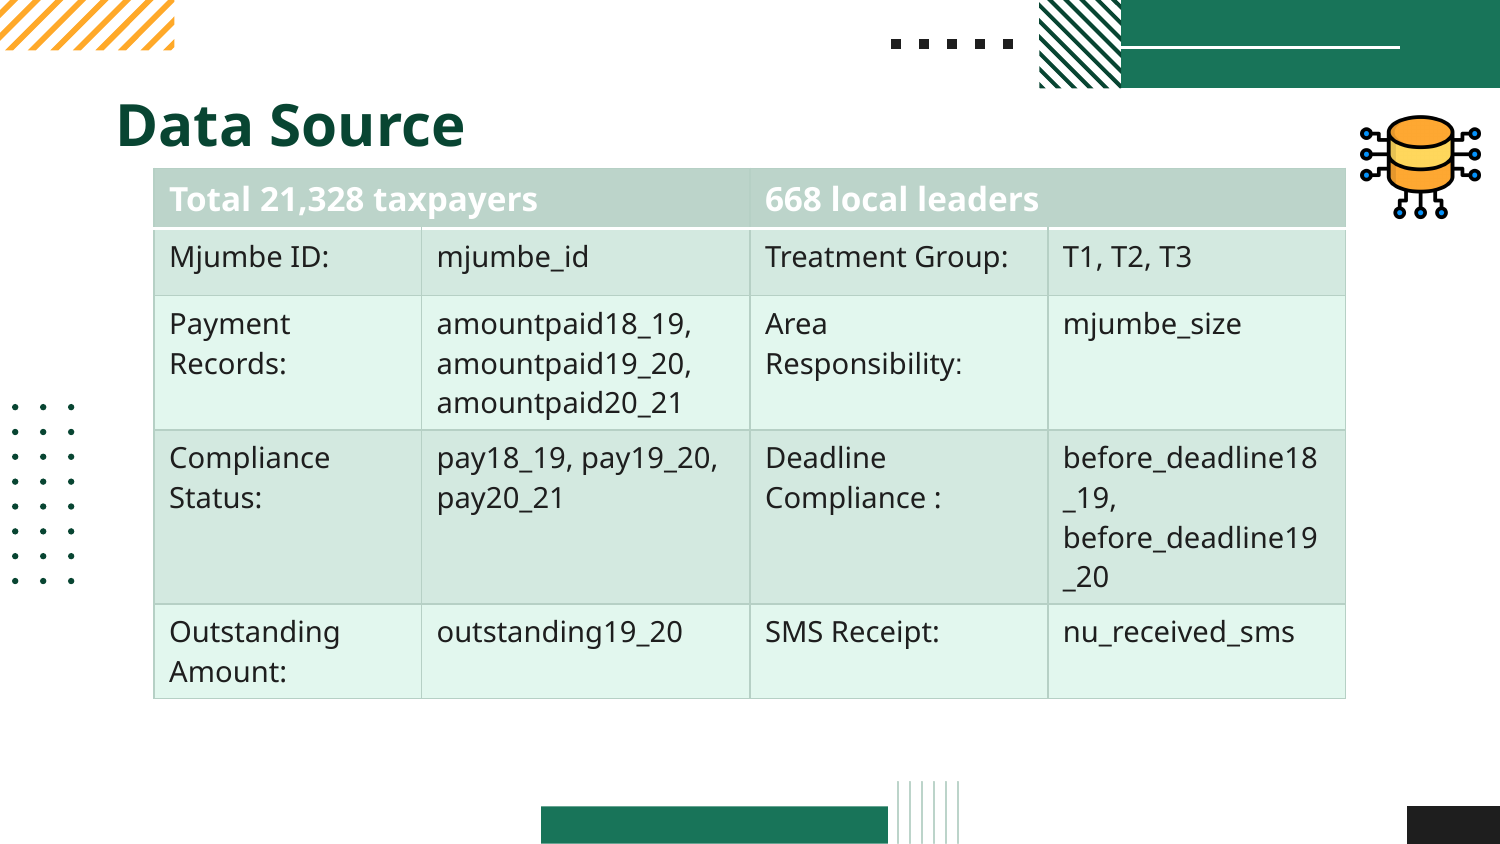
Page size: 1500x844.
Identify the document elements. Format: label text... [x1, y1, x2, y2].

table_cell Payment Records: [155, 296, 421, 429]
table_header 668 local leaders [751, 169, 1345, 227]
table_cell mjumbe_size [1049, 296, 1345, 429]
table_header Total 21,328 taxpayers [155, 169, 749, 227]
table_cell Compliance Status: [155, 431, 421, 603]
table_cell before_deadline18_19, before_deadline19_20 [1049, 431, 1345, 603]
table_cell SMS Receipt: [751, 605, 1047, 698]
table_cell outstanding19_20 [422, 605, 749, 698]
table_cell Mjumbe ID: [155, 230, 421, 295]
table_cell mjumbe_id [422, 230, 749, 295]
table_cell Outstanding Amount: [155, 605, 421, 698]
title Data Source [100, 72, 1365, 167]
table_cell amountpaid18_19, amountpaid19_20, amountpaid20_21 [422, 296, 749, 429]
table_cell Area Responsibility: [751, 296, 1047, 429]
table_cell Treatment Group: [751, 230, 1047, 295]
table_cell Deadline Compliance : [751, 431, 1047, 603]
table_cell nu_received_sms [1049, 605, 1345, 698]
picture [1360, 106, 1481, 227]
table_cell T1, T2, T3 [1049, 230, 1345, 295]
table_cell pay18_19, pay19_20, pay20_21 [422, 431, 749, 603]
